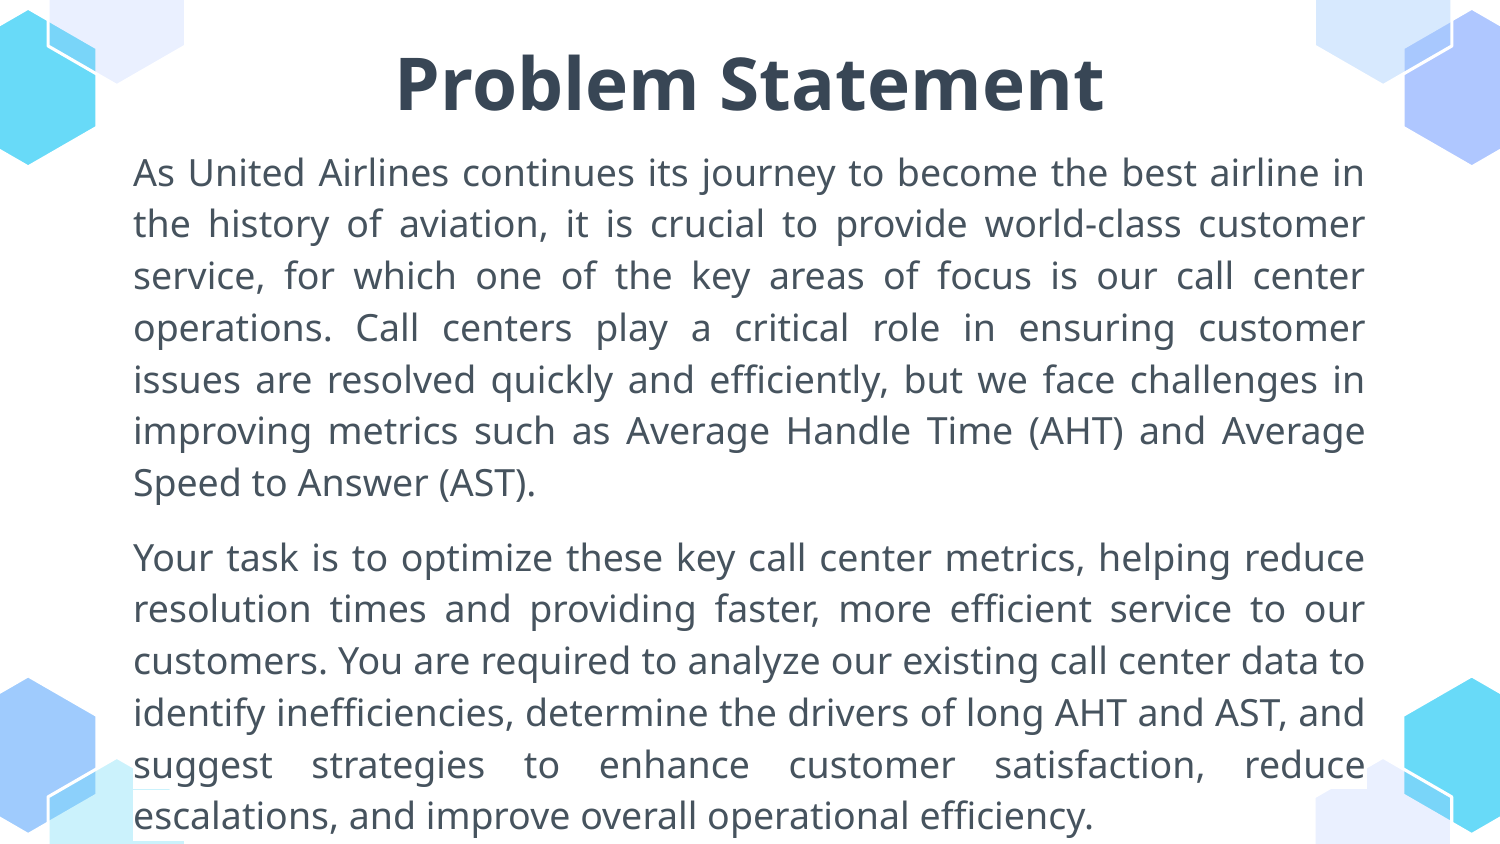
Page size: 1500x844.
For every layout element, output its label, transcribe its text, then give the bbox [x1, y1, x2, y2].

title Problem Statement [118, 22, 1382, 117]
text_box [725, 666, 1357, 742]
list As United Airlines continues its journey to become the best airline in the history of aviation, it is crucial to provide world-class customer service, for which one of the key areas of focus is our call center operations. Call centers play a critical role in ensuring customer issues are resolved quickly and efficiently, but we face challenges in improving metrics such as Average Handle Time (AHT) and Average Speed to Answer (AST). Your task is to optimize these key call center metrics, helping reduce resolution times and providing faster, more efficient service to our customers. You are required to analyze our existing call center data to identify inefficiencies, determine the drivers of long AHT and AST, and suggest strategies to enhance customer satisfaction, reduce escalations, and improve overall operational efficiency. [118, 126, 1382, 807]
